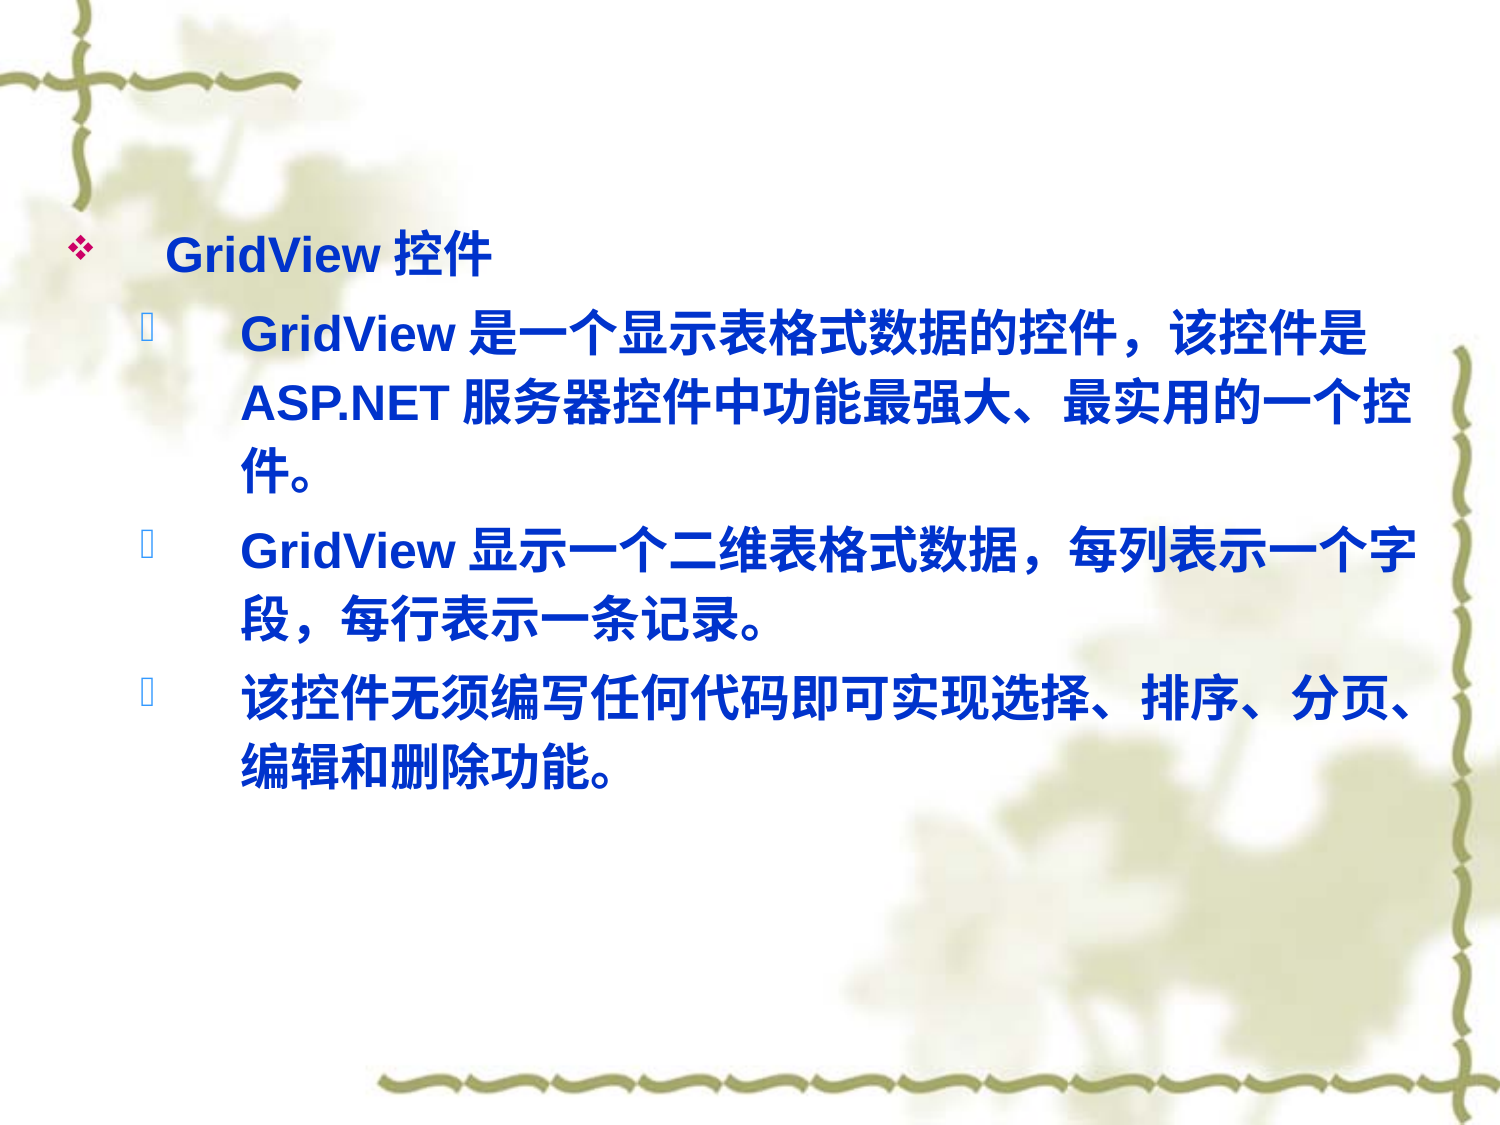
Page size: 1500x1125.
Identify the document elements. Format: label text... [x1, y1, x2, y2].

picture [0, 0, 1500, 1125]
list GridView控件 GridView是一个显示表格式数据的控件，该控件是ASP.NET服务器控件中功能最强大、最实用的一个控件。 GridView显示一个二维表格式数据，每列表示一个字段，每行表示一条记录。 该控件无须编写任何代码即可实现选择、排序、分页、编辑和删除功能。 [49, 214, 1452, 1024]
